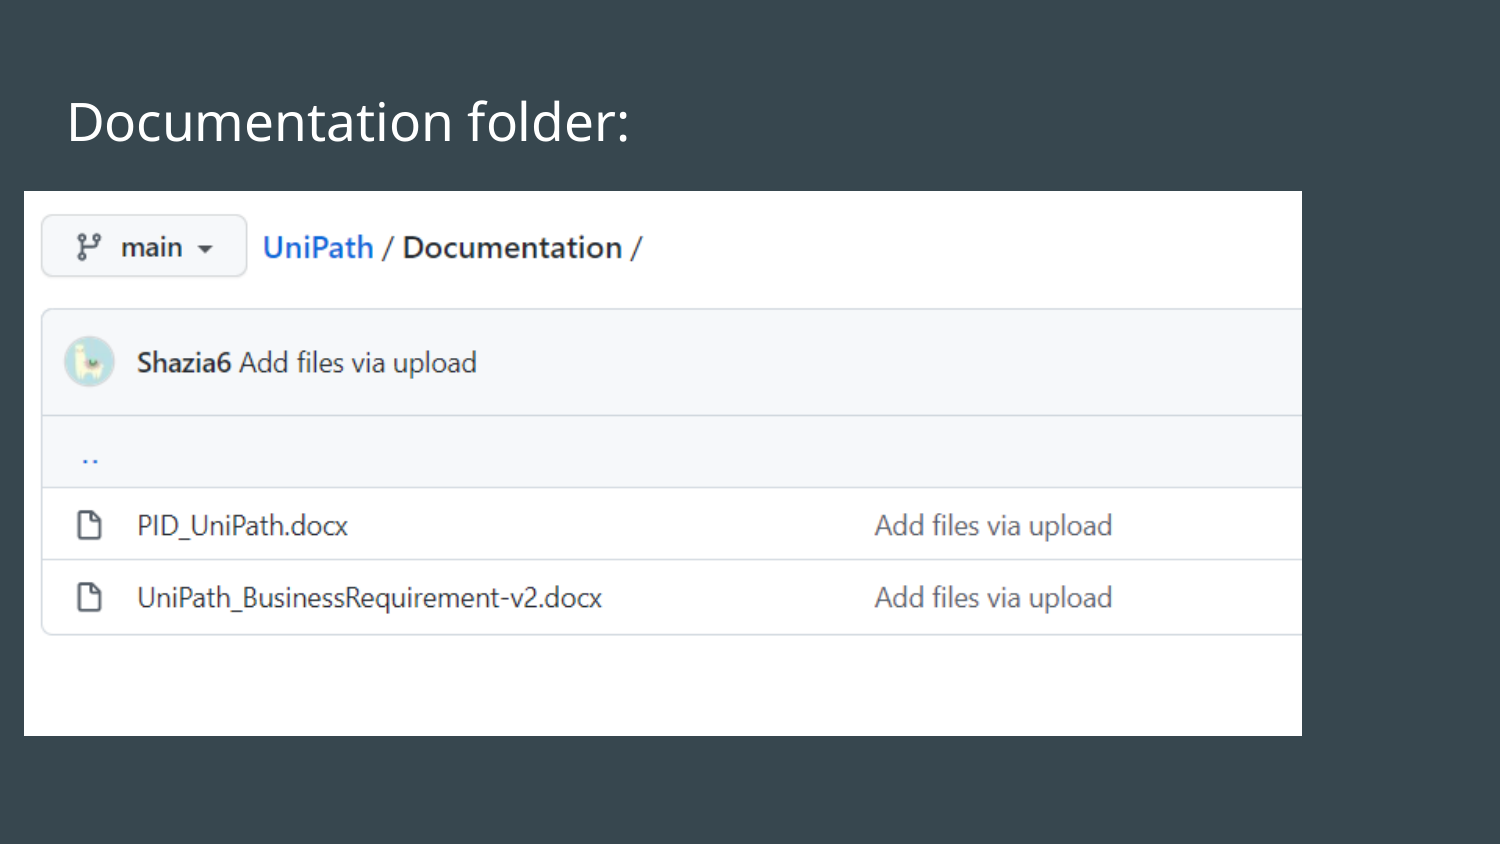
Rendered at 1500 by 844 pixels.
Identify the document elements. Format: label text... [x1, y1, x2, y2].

picture [24, 191, 1302, 736]
title Documentation folder: [51, 72, 1449, 167]
